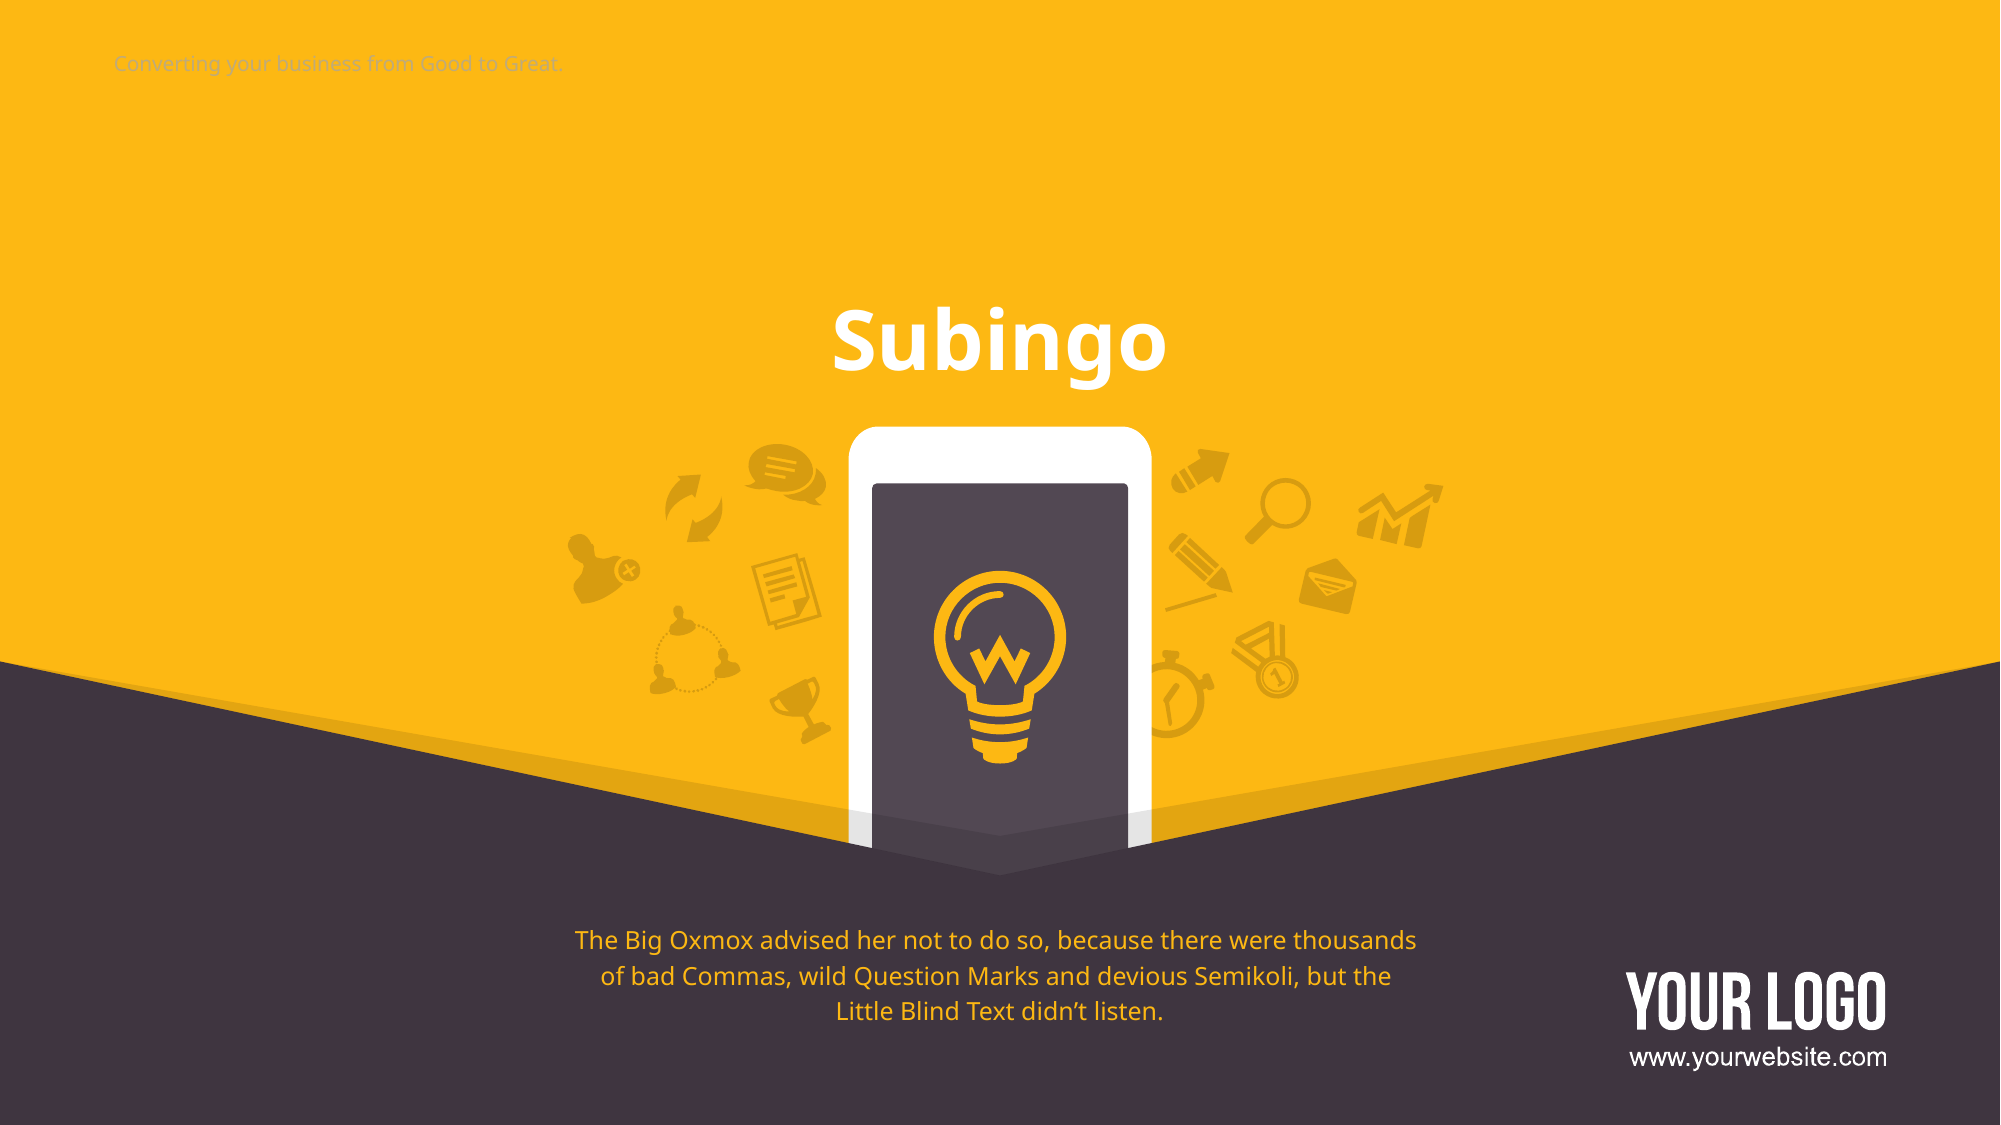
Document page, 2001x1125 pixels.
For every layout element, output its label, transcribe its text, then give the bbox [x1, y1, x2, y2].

title Subingo [196, 96, 1804, 387]
subtitle The Big Oxmox advised her not to do so, because there were thousands of bad Commas, wild Question Marks and devious Semikoli, but the Little Blind Text didn’t listen. [196, 919, 1804, 1125]
footer Converting your business from Good to Great. [114, 24, 727, 105]
